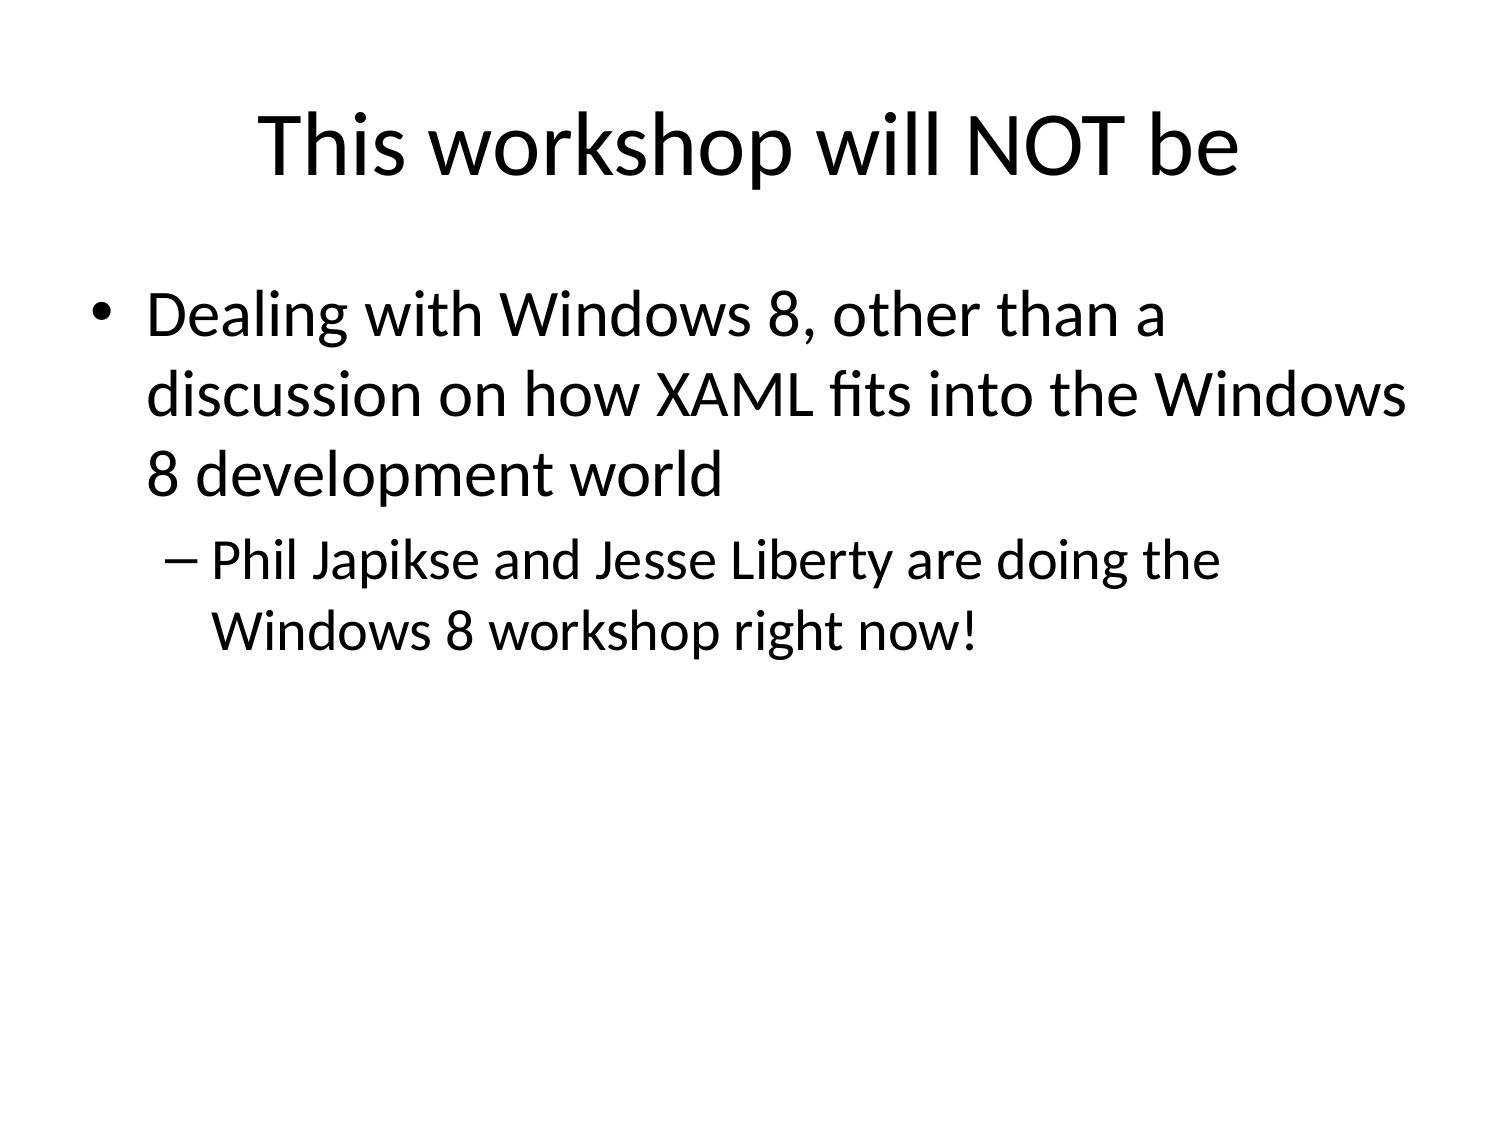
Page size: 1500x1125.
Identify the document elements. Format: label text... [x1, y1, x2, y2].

list Dealing with Windows 8, other than a discussion on how XAML fits into the Windows 8 development world Phil Japikse and Jesse Liberty are doing the Windows 8 workshop right now! [75, 262, 1425, 1005]
title This workshop will NOT be [75, 45, 1425, 233]
